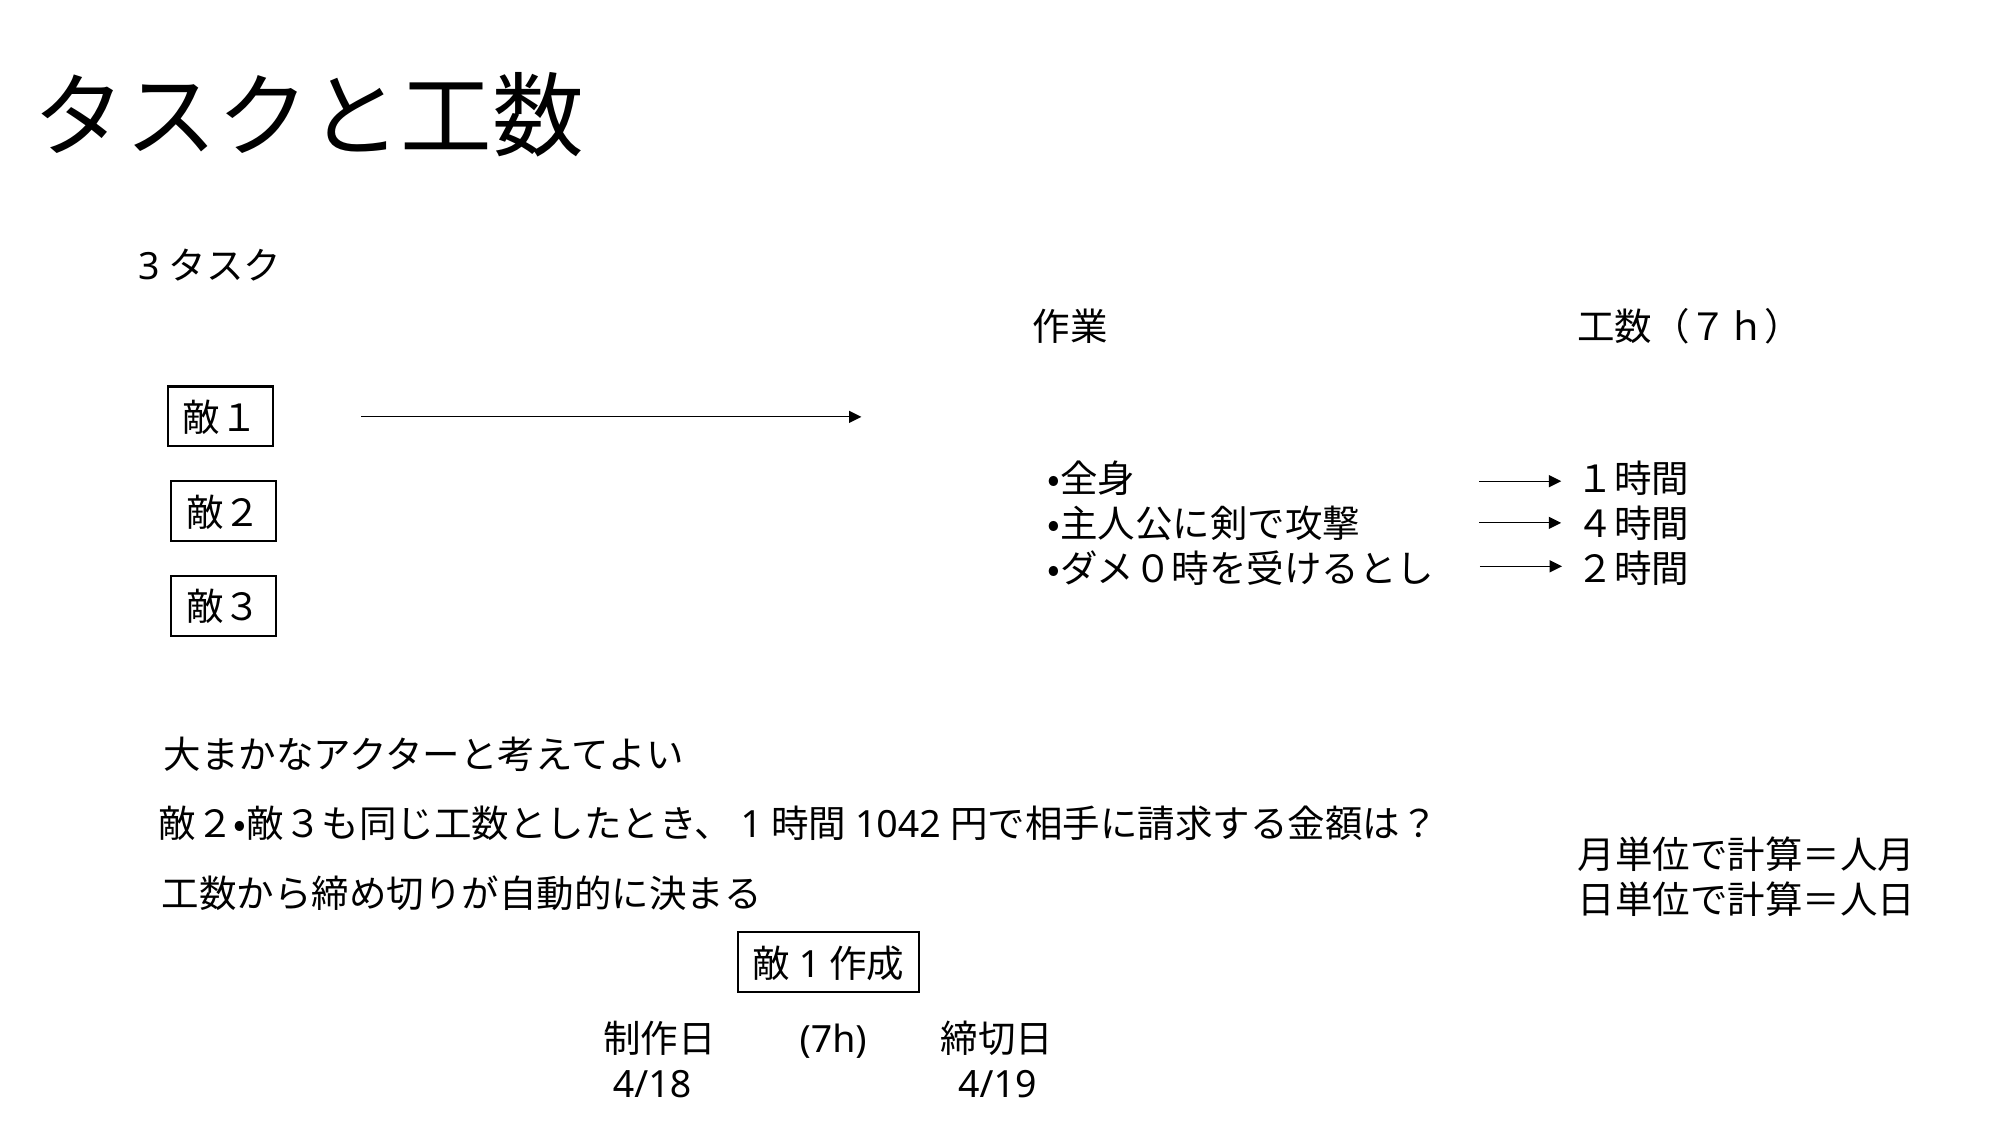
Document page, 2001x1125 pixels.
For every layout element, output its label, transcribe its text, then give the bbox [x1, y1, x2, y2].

text_box 敵２ [170, 480, 277, 542]
text_box 月単位で計算＝人月 日単位で計算＝人日 [1563, 823, 1931, 928]
text_box 敵１ [167, 385, 274, 447]
text_box 工数から締め切りが自動的に決まる [146, 862, 777, 923]
text_box ・全身 ・主人公に剣で攻撃 ・ダメ０時を受けるとし [1032, 447, 1450, 597]
text_box 大まかなアクターと考えてよい [149, 723, 699, 784]
text_box 敵1作成 [737, 931, 920, 993]
text_box 敵３ [170, 575, 277, 637]
text_box 敵２・敵３も同じ工数としたとき、1時間1042円で相手に請求する金額は？ [144, 792, 1453, 853]
text_box 3タスク [123, 235, 296, 295]
text_box １時間 ４時間 ２時間 [1562, 447, 1705, 597]
text_box 作業 [1018, 295, 1123, 356]
text_box 制作日 (7h) 締切日 4/18 4/19 [588, 1007, 1069, 1112]
text_box 工数（７ｈ） [1562, 295, 1818, 356]
text_box タスクと工数 [19, 50, 1242, 176]
